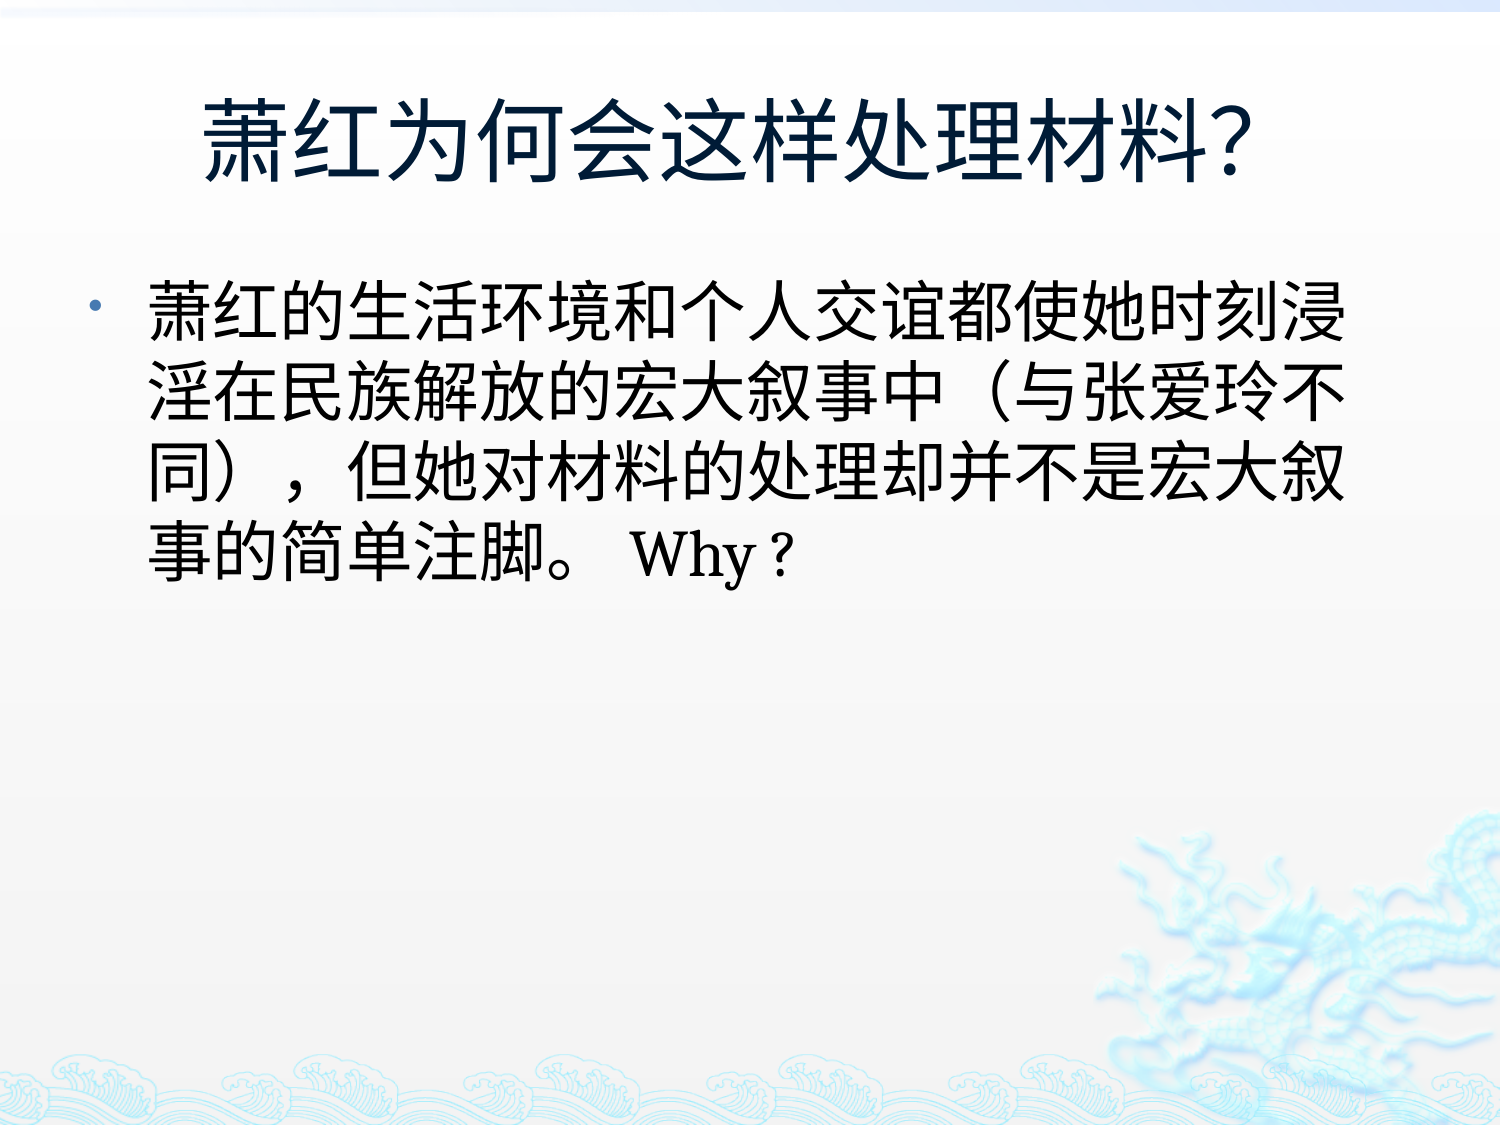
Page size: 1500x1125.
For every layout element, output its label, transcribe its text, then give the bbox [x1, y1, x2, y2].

list 萧红的生活环境和个人交谊都使她时刻浸淫在民族解放的宏大叙事中（与张爱玲不同），但她对材料的处理却并不是宏大叙事的简单注脚。Why ? [75, 262, 1425, 1005]
title 萧红为何会这样处理材料？ [75, 45, 1425, 233]
